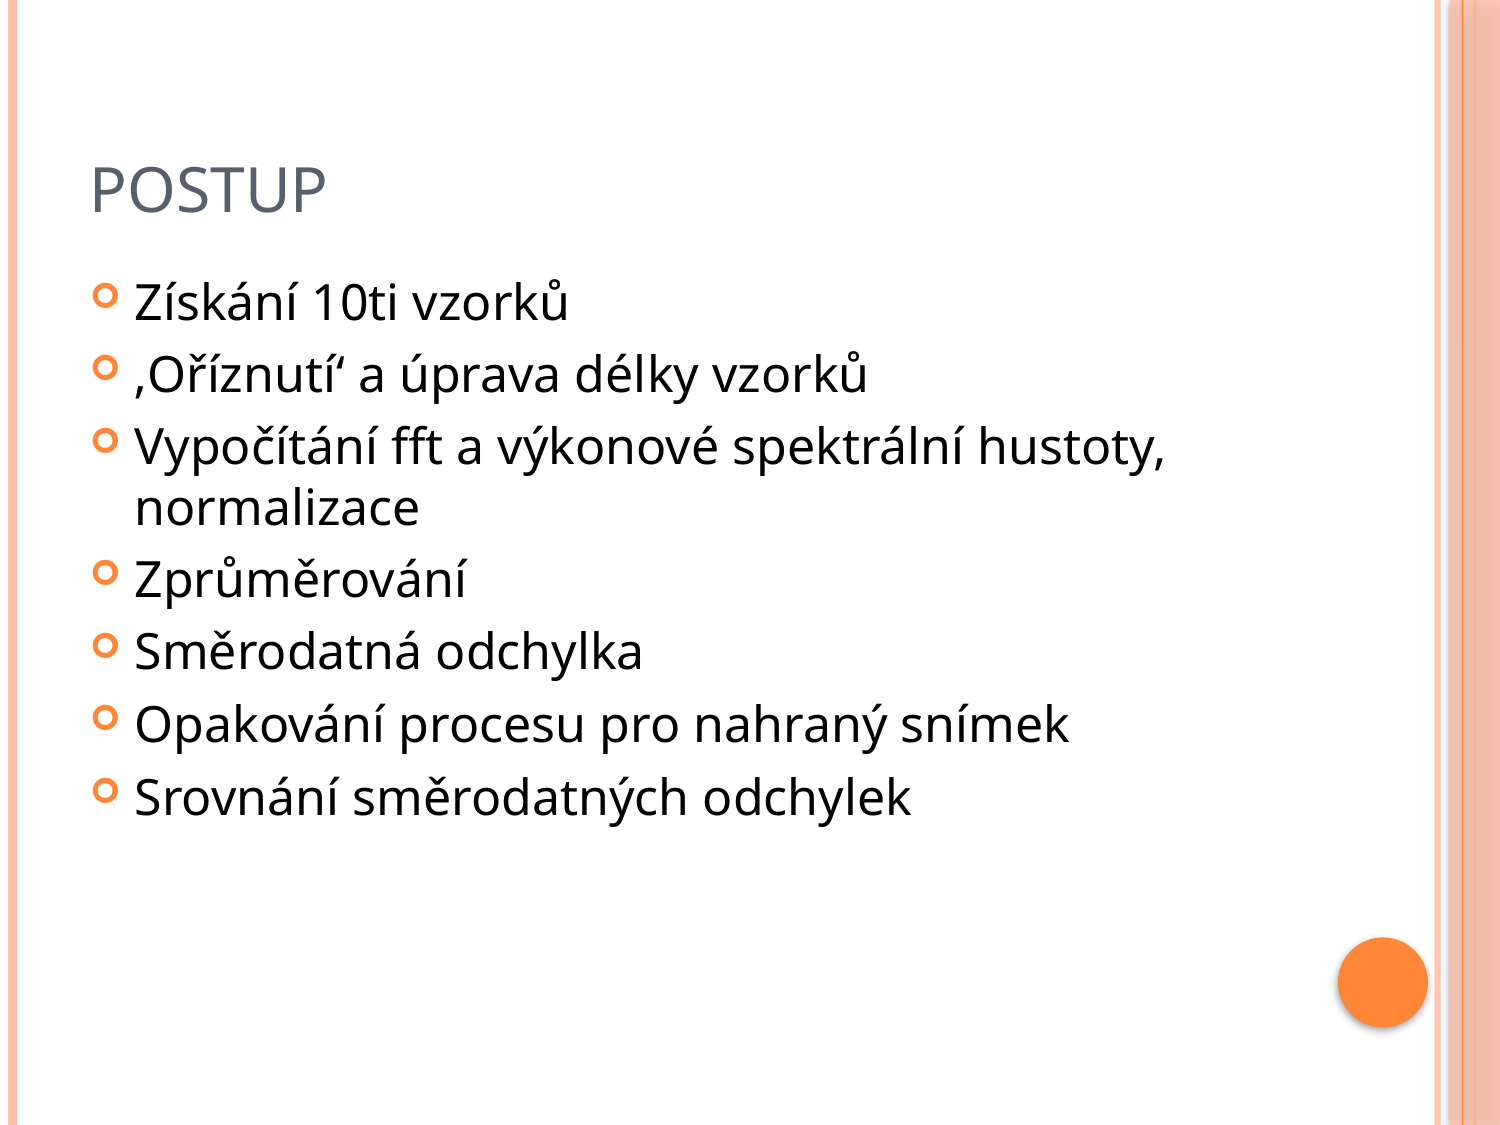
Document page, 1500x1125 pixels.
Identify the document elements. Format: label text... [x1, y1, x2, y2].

list Získání 10ti vzorků ‚Oříznutí‘ a úprava délky vzorků Vypočítání fft a výkonové spektrální hustoty, normalizace Zprůměrování Směrodatná odchylka Opakování procesu pro nahraný snímek Srovnání směrodatných odchylek [75, 262, 1300, 1062]
title Postup [75, 45, 1300, 233]
